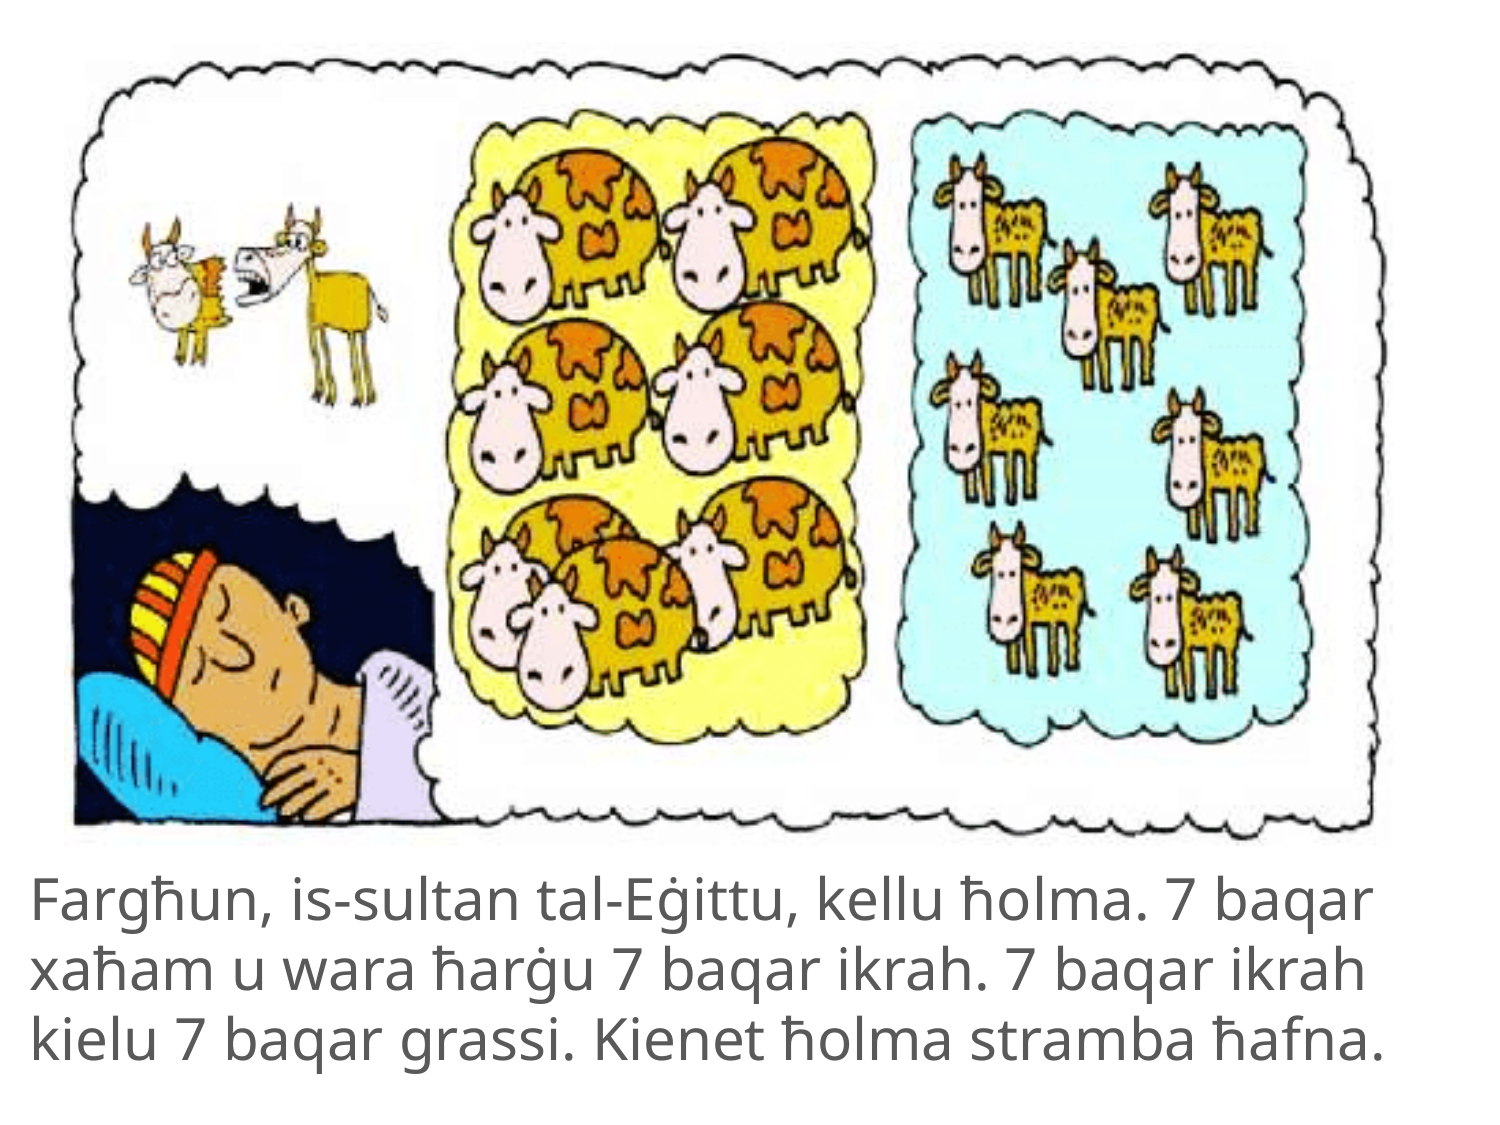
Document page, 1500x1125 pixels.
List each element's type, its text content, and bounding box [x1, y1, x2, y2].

text_box Fargħun, is-sultan tal-Eġittu, kellu ħolma. 7 baqar xaħam u wara ħarġu 7 baqar ikrah. 7 baqar ikrah kielu 7 baqar grassi. Kienet ħolma stramba ħafna. [14, 855, 1486, 1080]
picture [64, 42, 1393, 847]
